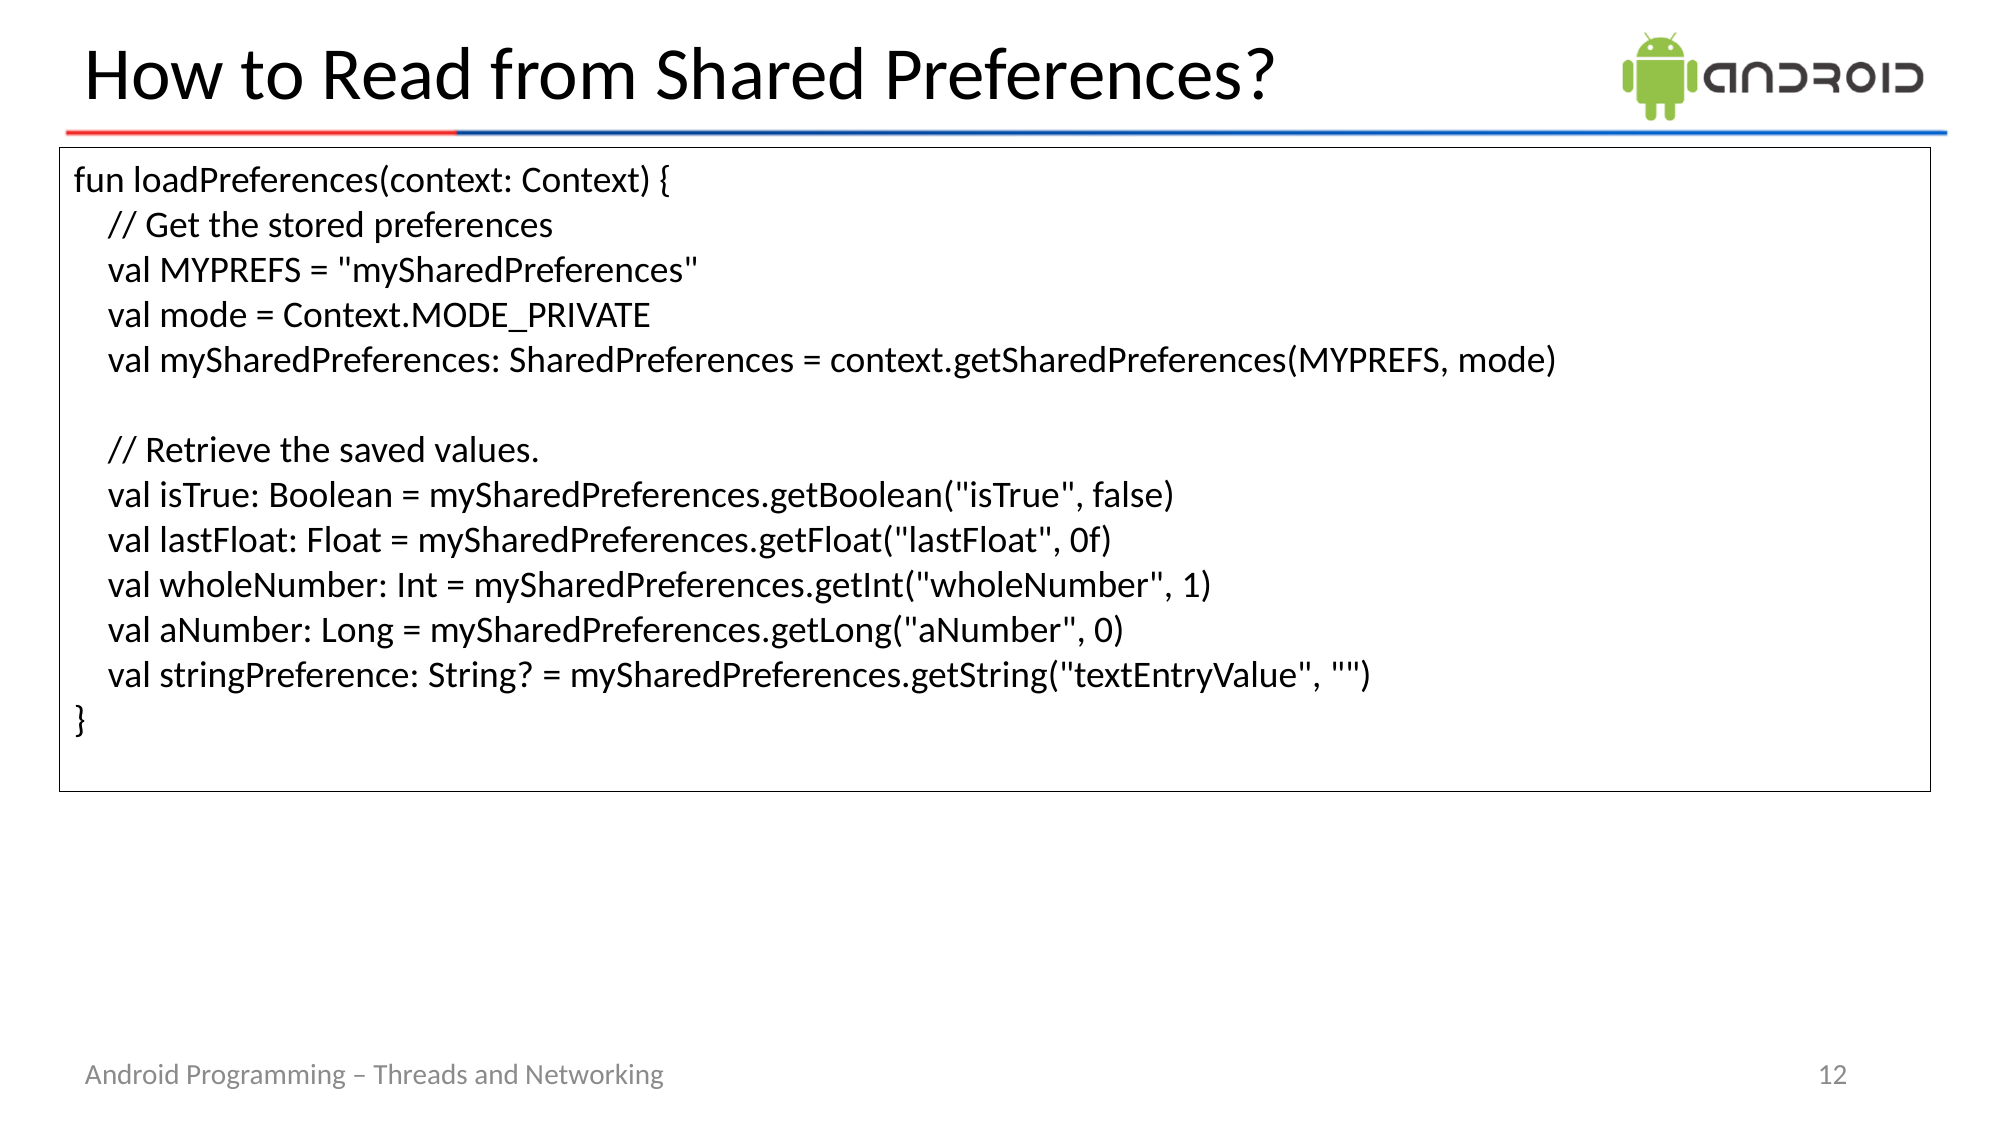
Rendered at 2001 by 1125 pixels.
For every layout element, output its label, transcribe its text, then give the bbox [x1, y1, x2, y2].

text_box How to Read from Shared Preferences? [69, 17, 1486, 123]
picture [59, 0, 1970, 177]
footer Android Programming – Threads and Networking [69, 1042, 1412, 1103]
text_box fun loadPreferences(context: Context) { // Get the stored preferences val MYPREFS = "mySharedPreferences" val mode = Context.MODE_PRIVATE val mySharedPreferences: SharedPreferences = context.getSharedPreferences(MYPREFS, mode) // Retrieve the saved values. val isTrue: Boolean = mySharedPreferences.getBoolean("isTrue", false) val lastFloat: Float = mySharedPreferences.getFloat("lastFloat", 0f) val wholeNumber: Int = mySharedPreferences.getInt("wholeNumber", 1) val aNumber: Long = mySharedPreferences.getLong("aNumber", 0) val stringPreference: String? = mySharedPreferences.getString("textEntryValue", "") } [59, 148, 1931, 792]
slide_number 12 [1412, 1042, 1863, 1103]
